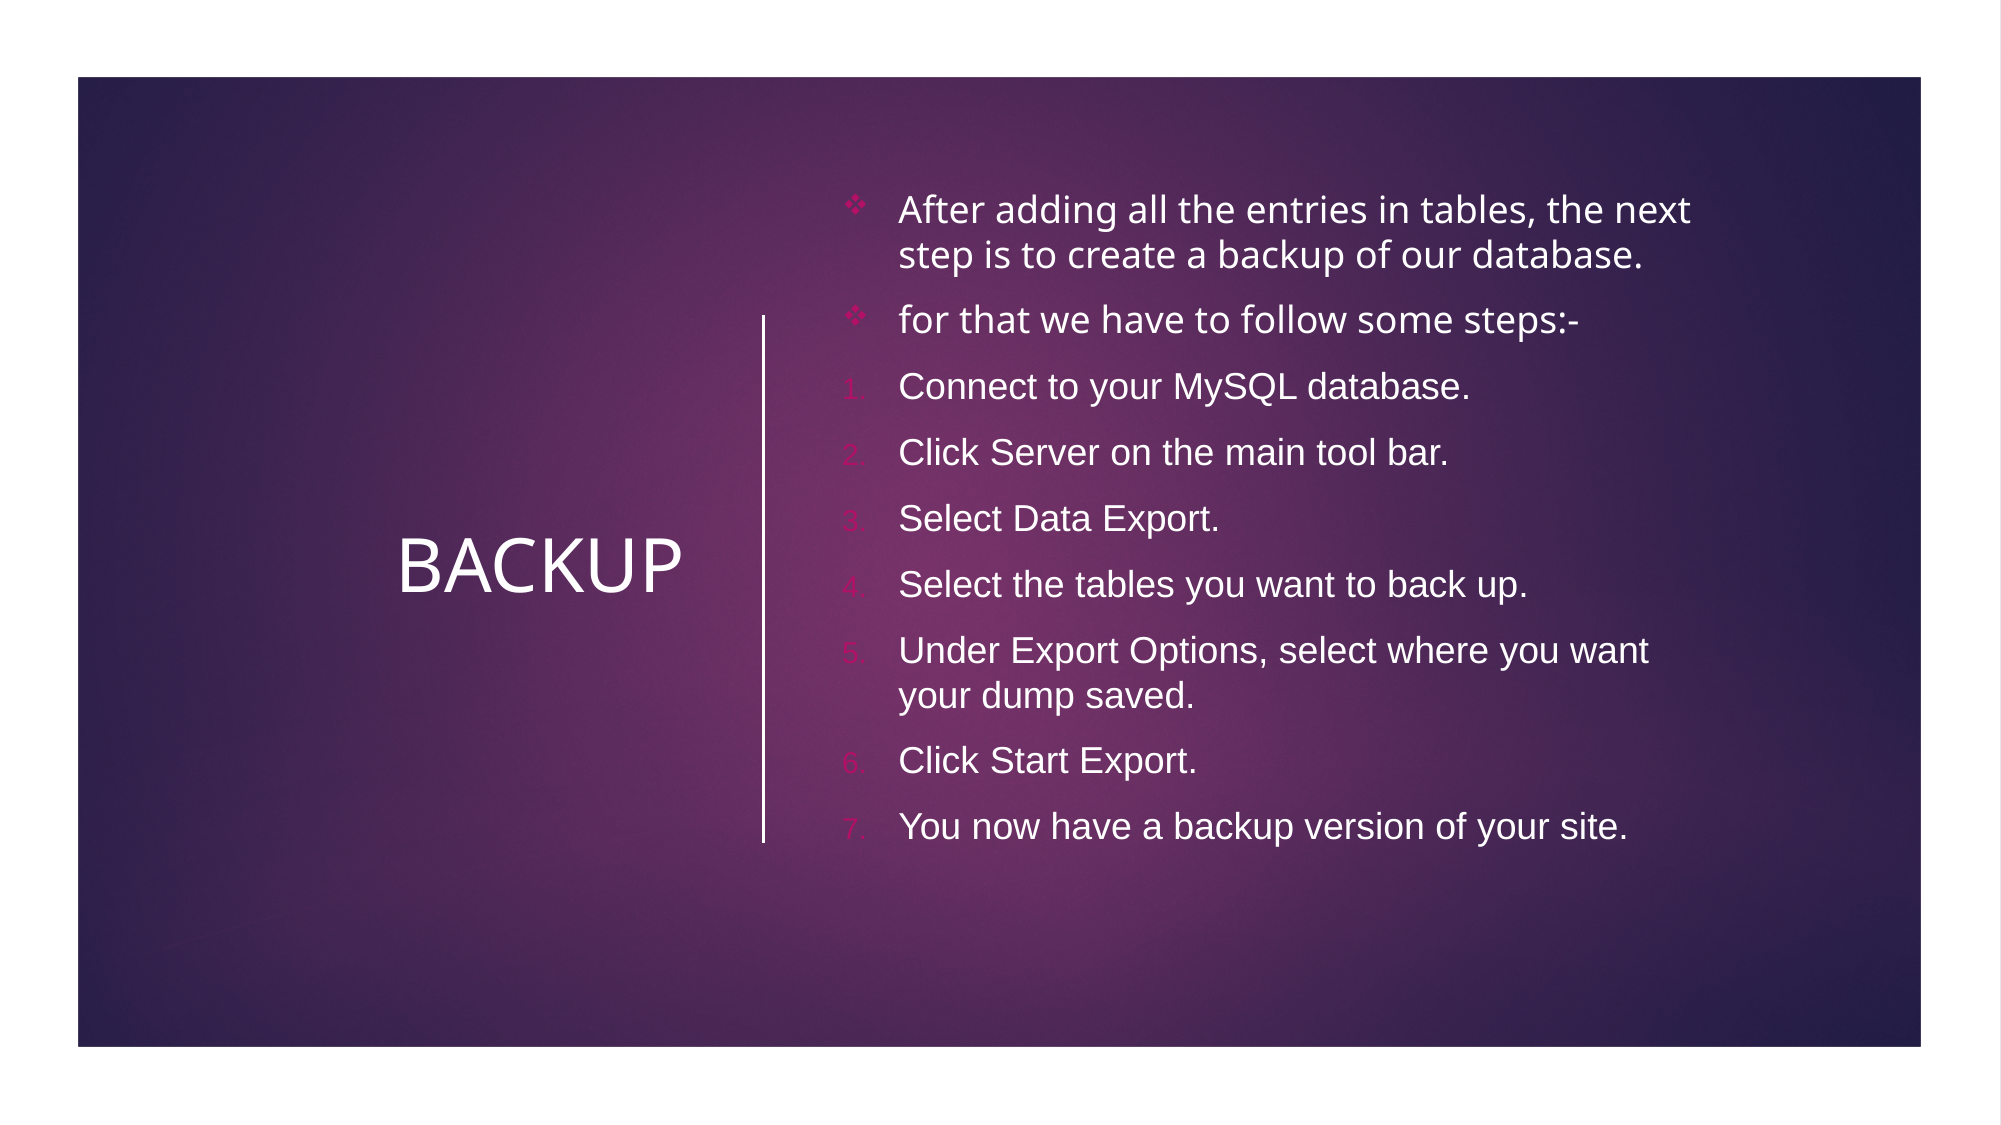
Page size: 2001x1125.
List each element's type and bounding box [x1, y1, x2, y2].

text_box [0, 0, 2000, 1125]
